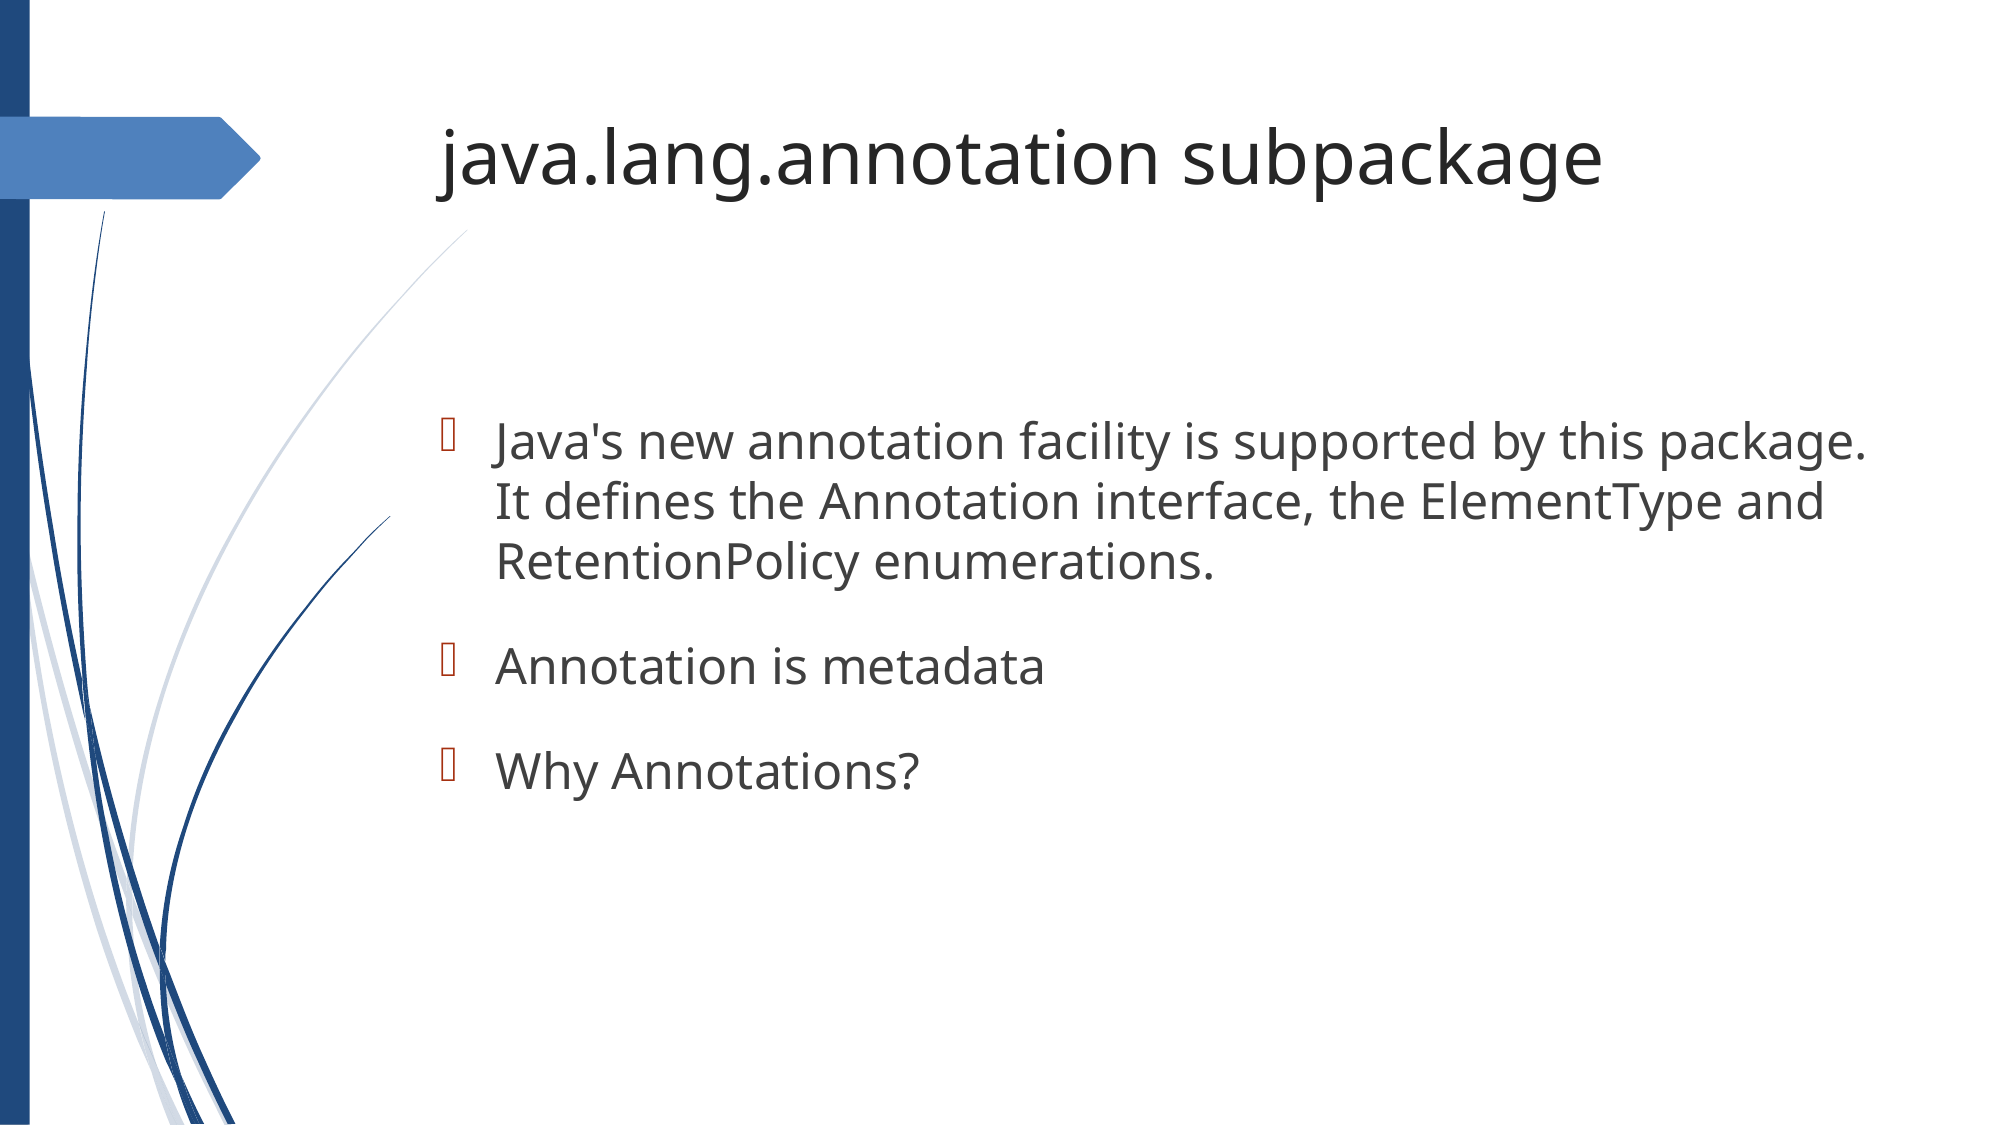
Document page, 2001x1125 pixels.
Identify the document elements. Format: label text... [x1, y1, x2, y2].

text_box java.lang.annotation subpackage [425, 102, 1887, 312]
text_box Java's new annotation facility is supported by this package. It defines the Annotation interface, the ElementType and RetentionPolicy enumerations. Annotation is metadata Why Annotations? [424, 312, 1887, 932]
